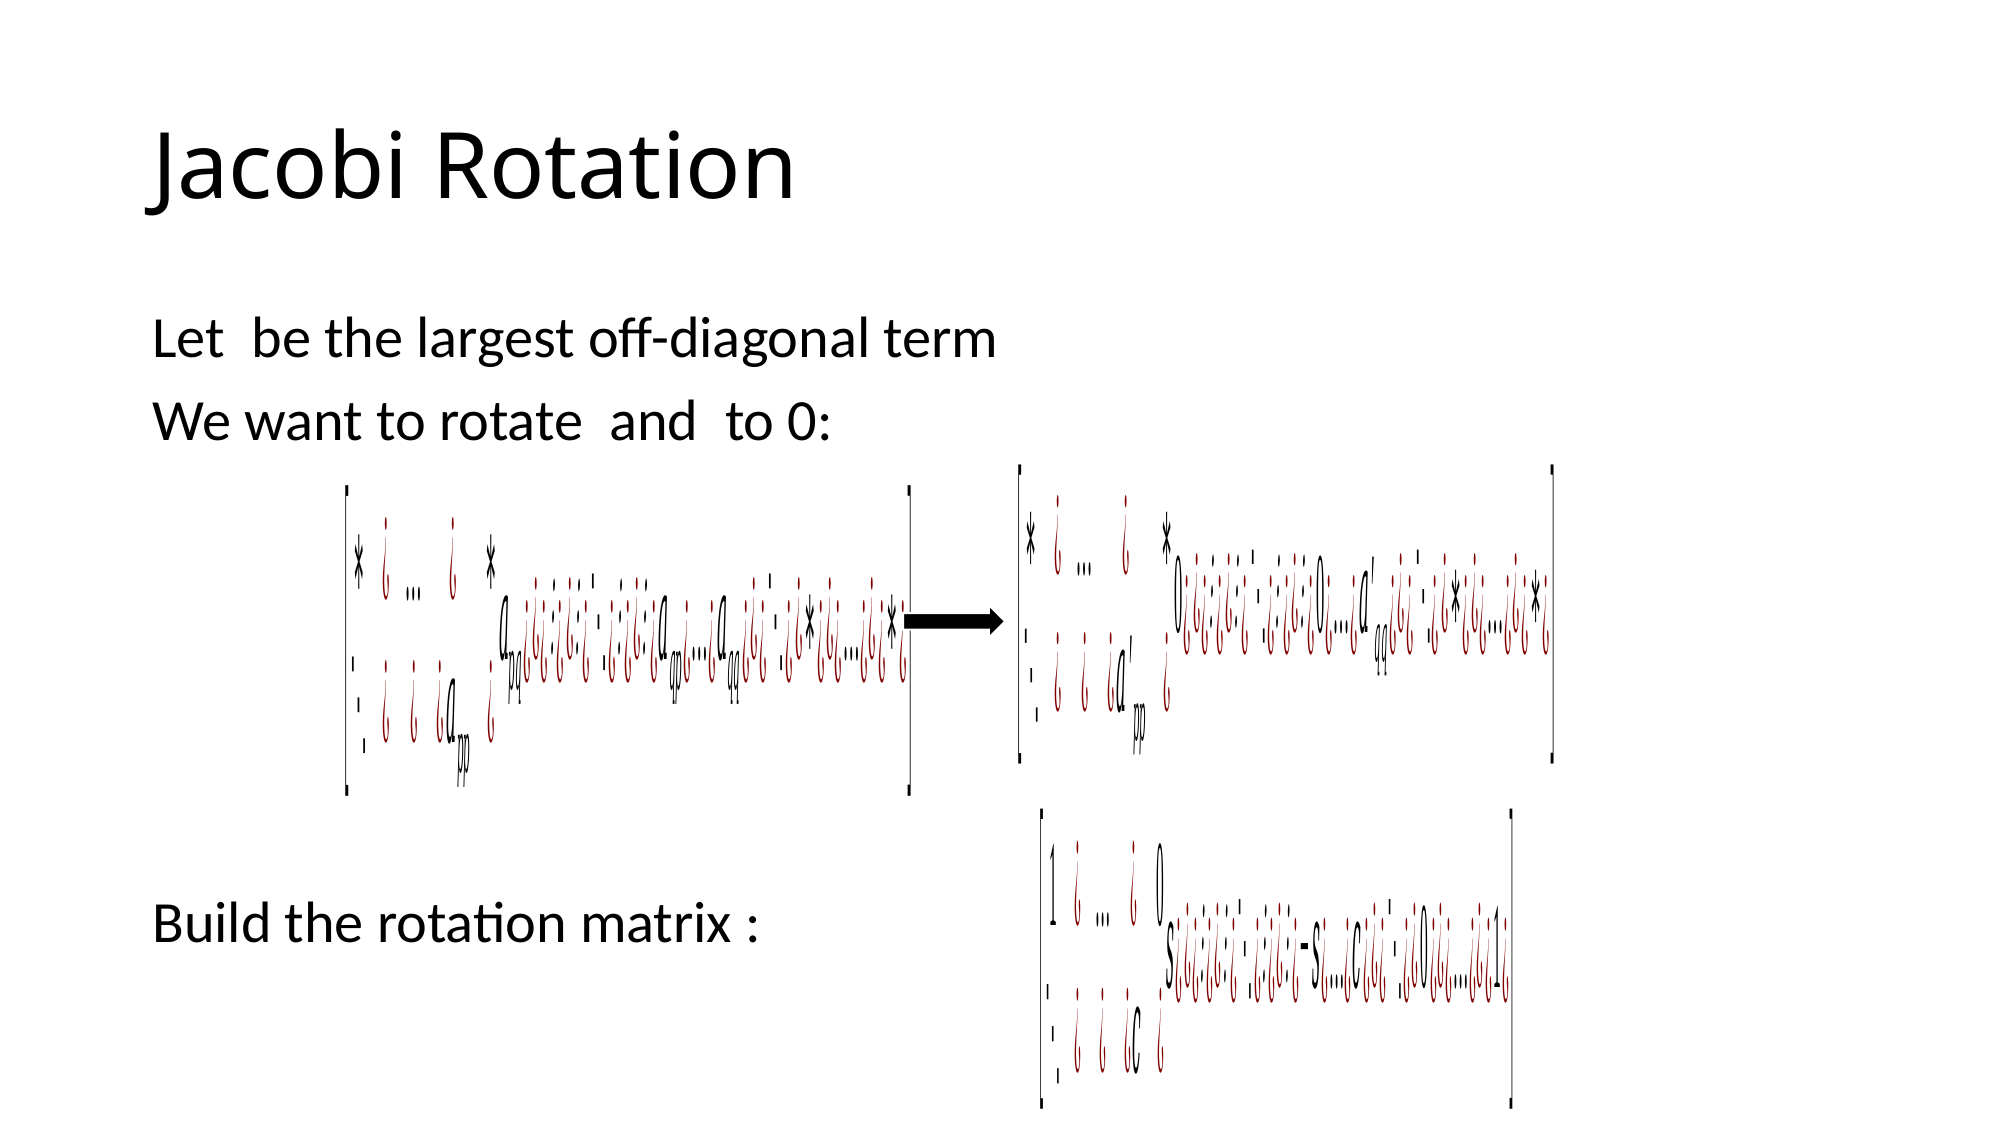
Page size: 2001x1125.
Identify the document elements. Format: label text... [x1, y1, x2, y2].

text_box [901, 602, 1007, 641]
title Jacobi Rotation [137, 59, 1863, 278]
